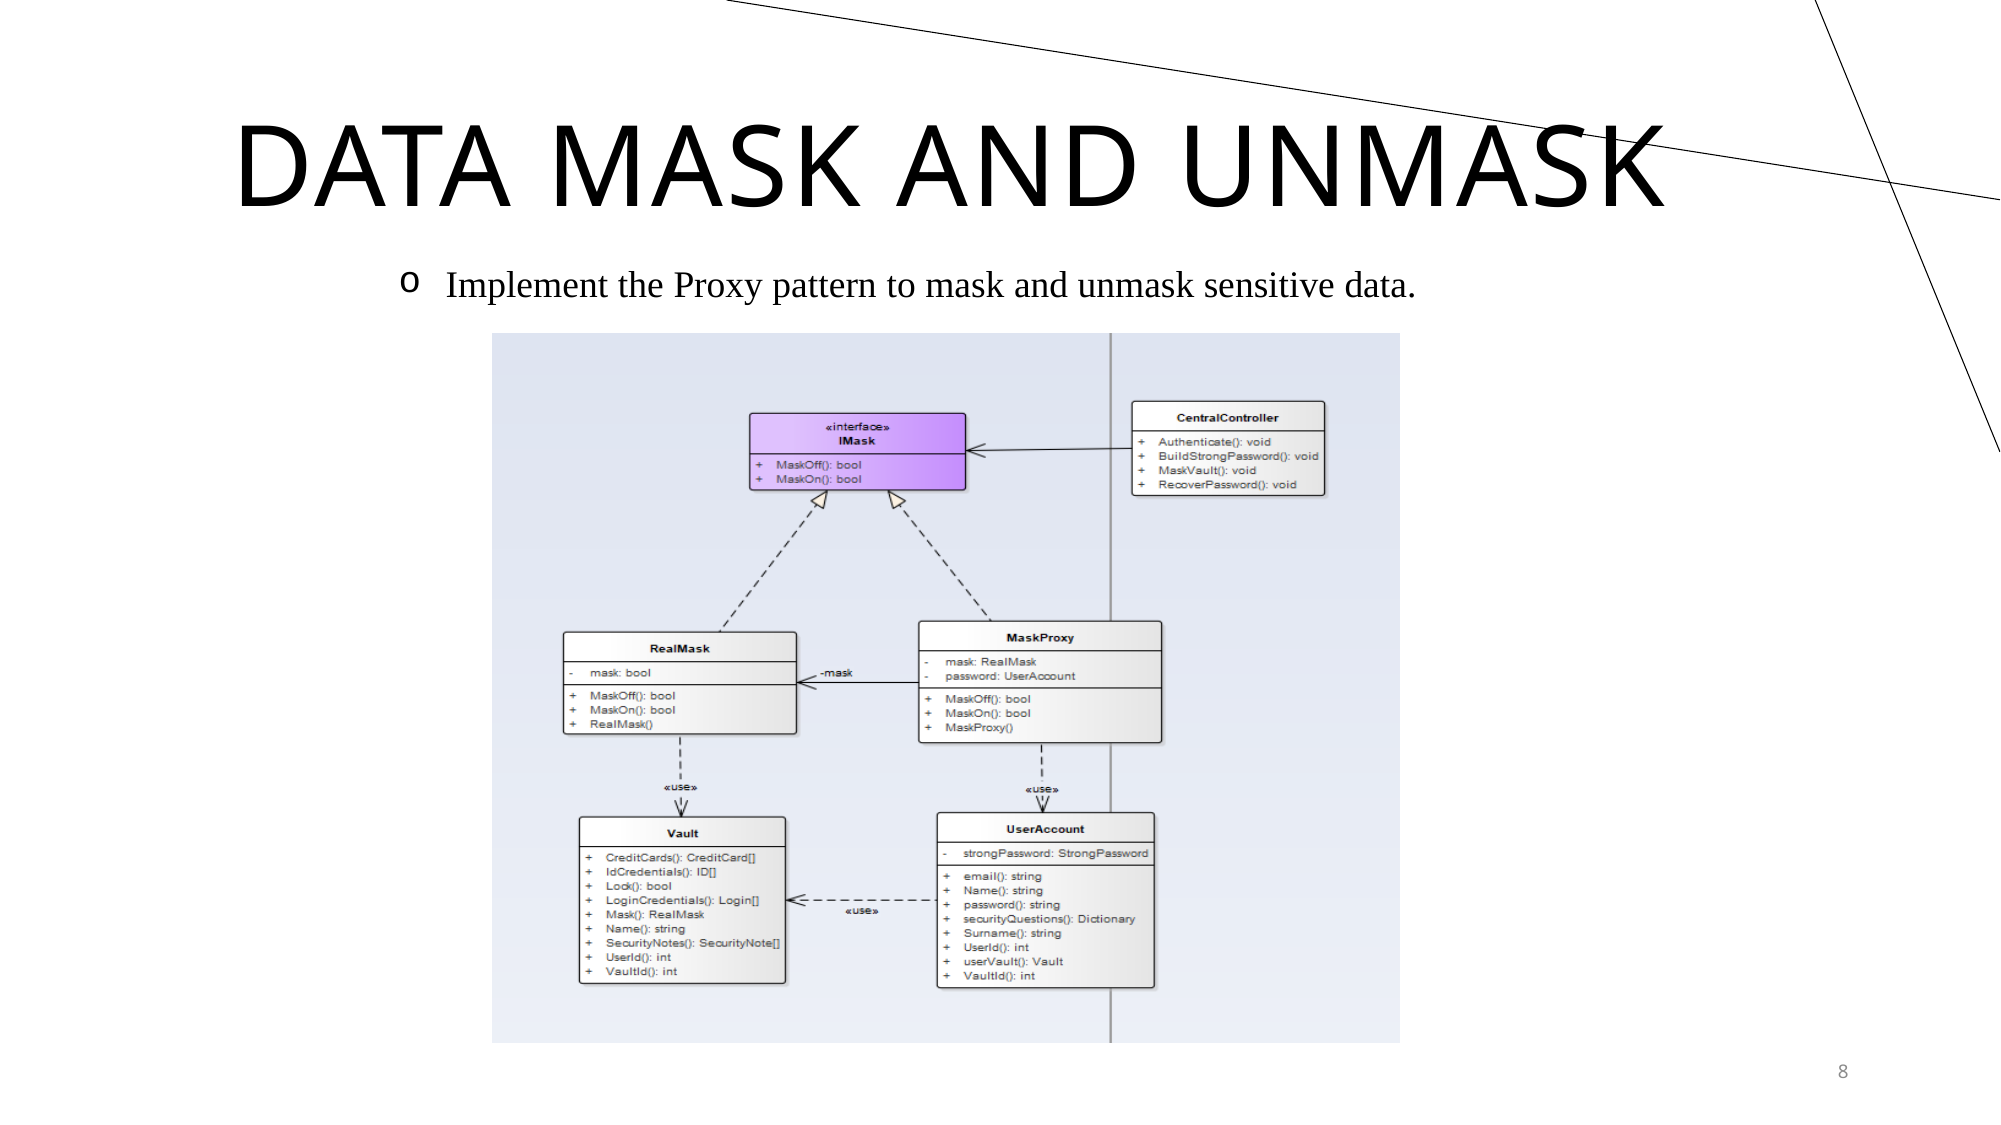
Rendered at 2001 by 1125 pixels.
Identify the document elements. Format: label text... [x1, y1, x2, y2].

picture [491, 333, 1400, 1043]
title Data Mask and Unmask [216, 90, 1849, 239]
slide_number 8 [1701, 1042, 1864, 1103]
text_box Implement the Proxy pattern to mask and unmask sensitive data. [308, 164, 1942, 313]
